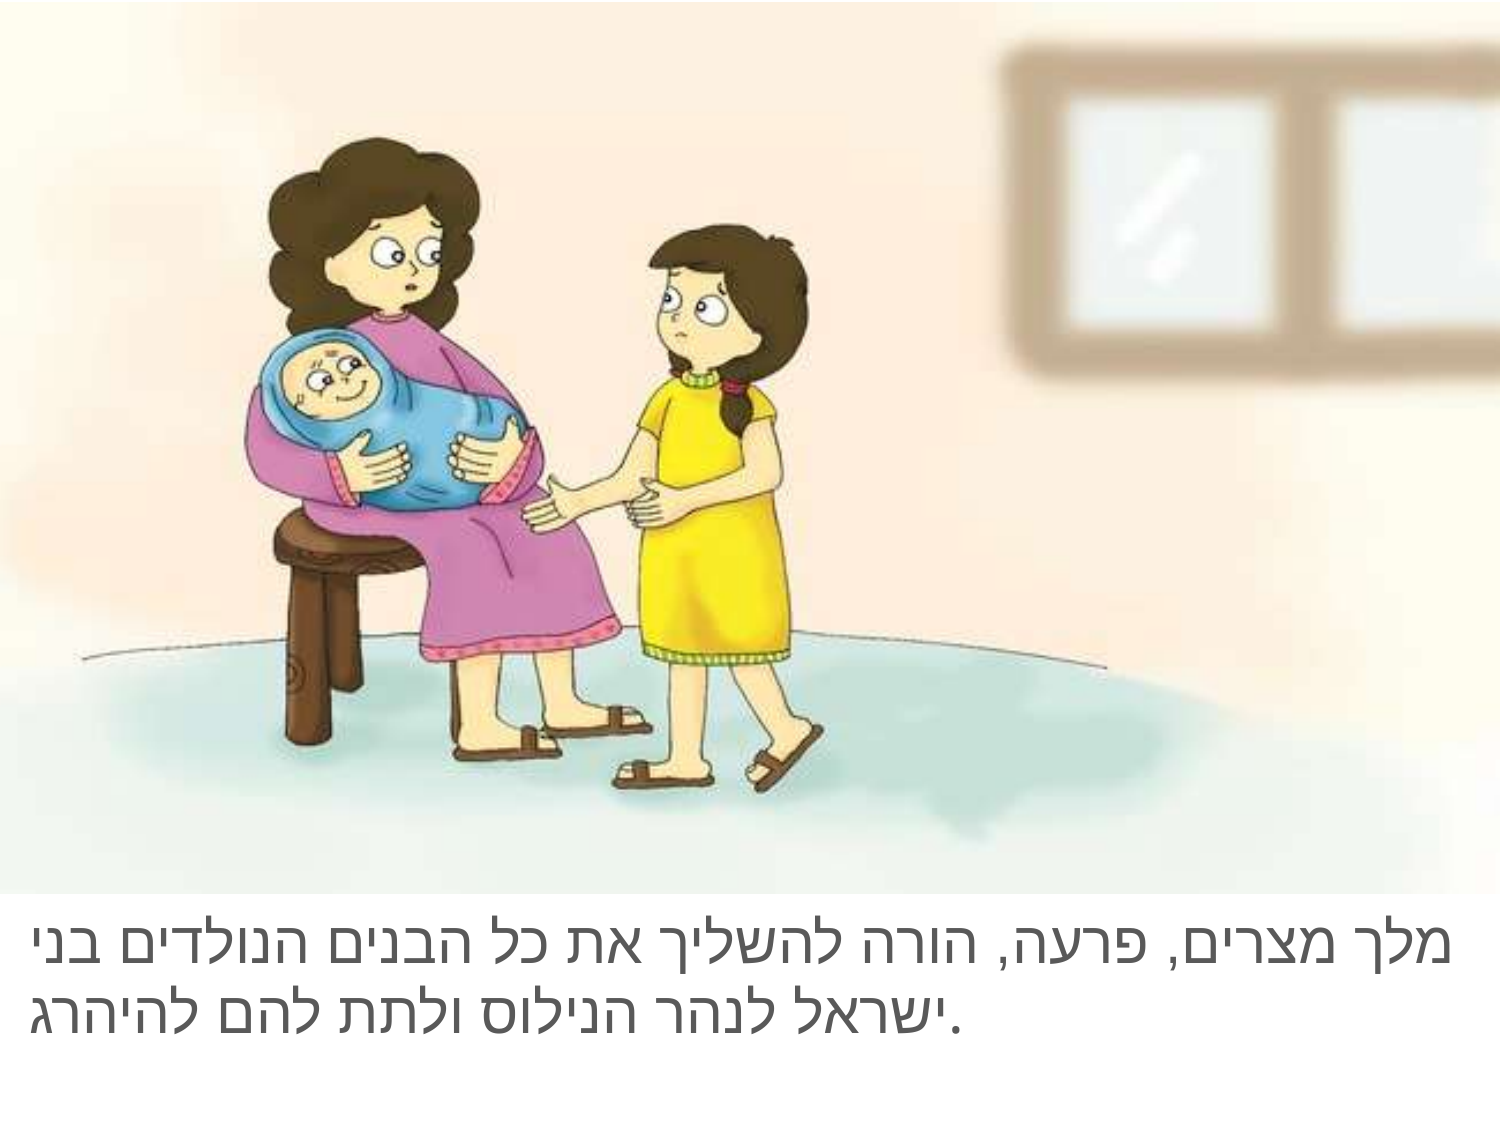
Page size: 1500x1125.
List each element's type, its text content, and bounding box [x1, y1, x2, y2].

picture [0, 1, 1500, 894]
text_box מלך מצרים, פרעה, הורה להשליך את כל הבנים הנולדים בני ישראל לנהר הנילוס ולתת להם להיהרג. [14, 901, 1486, 1053]
